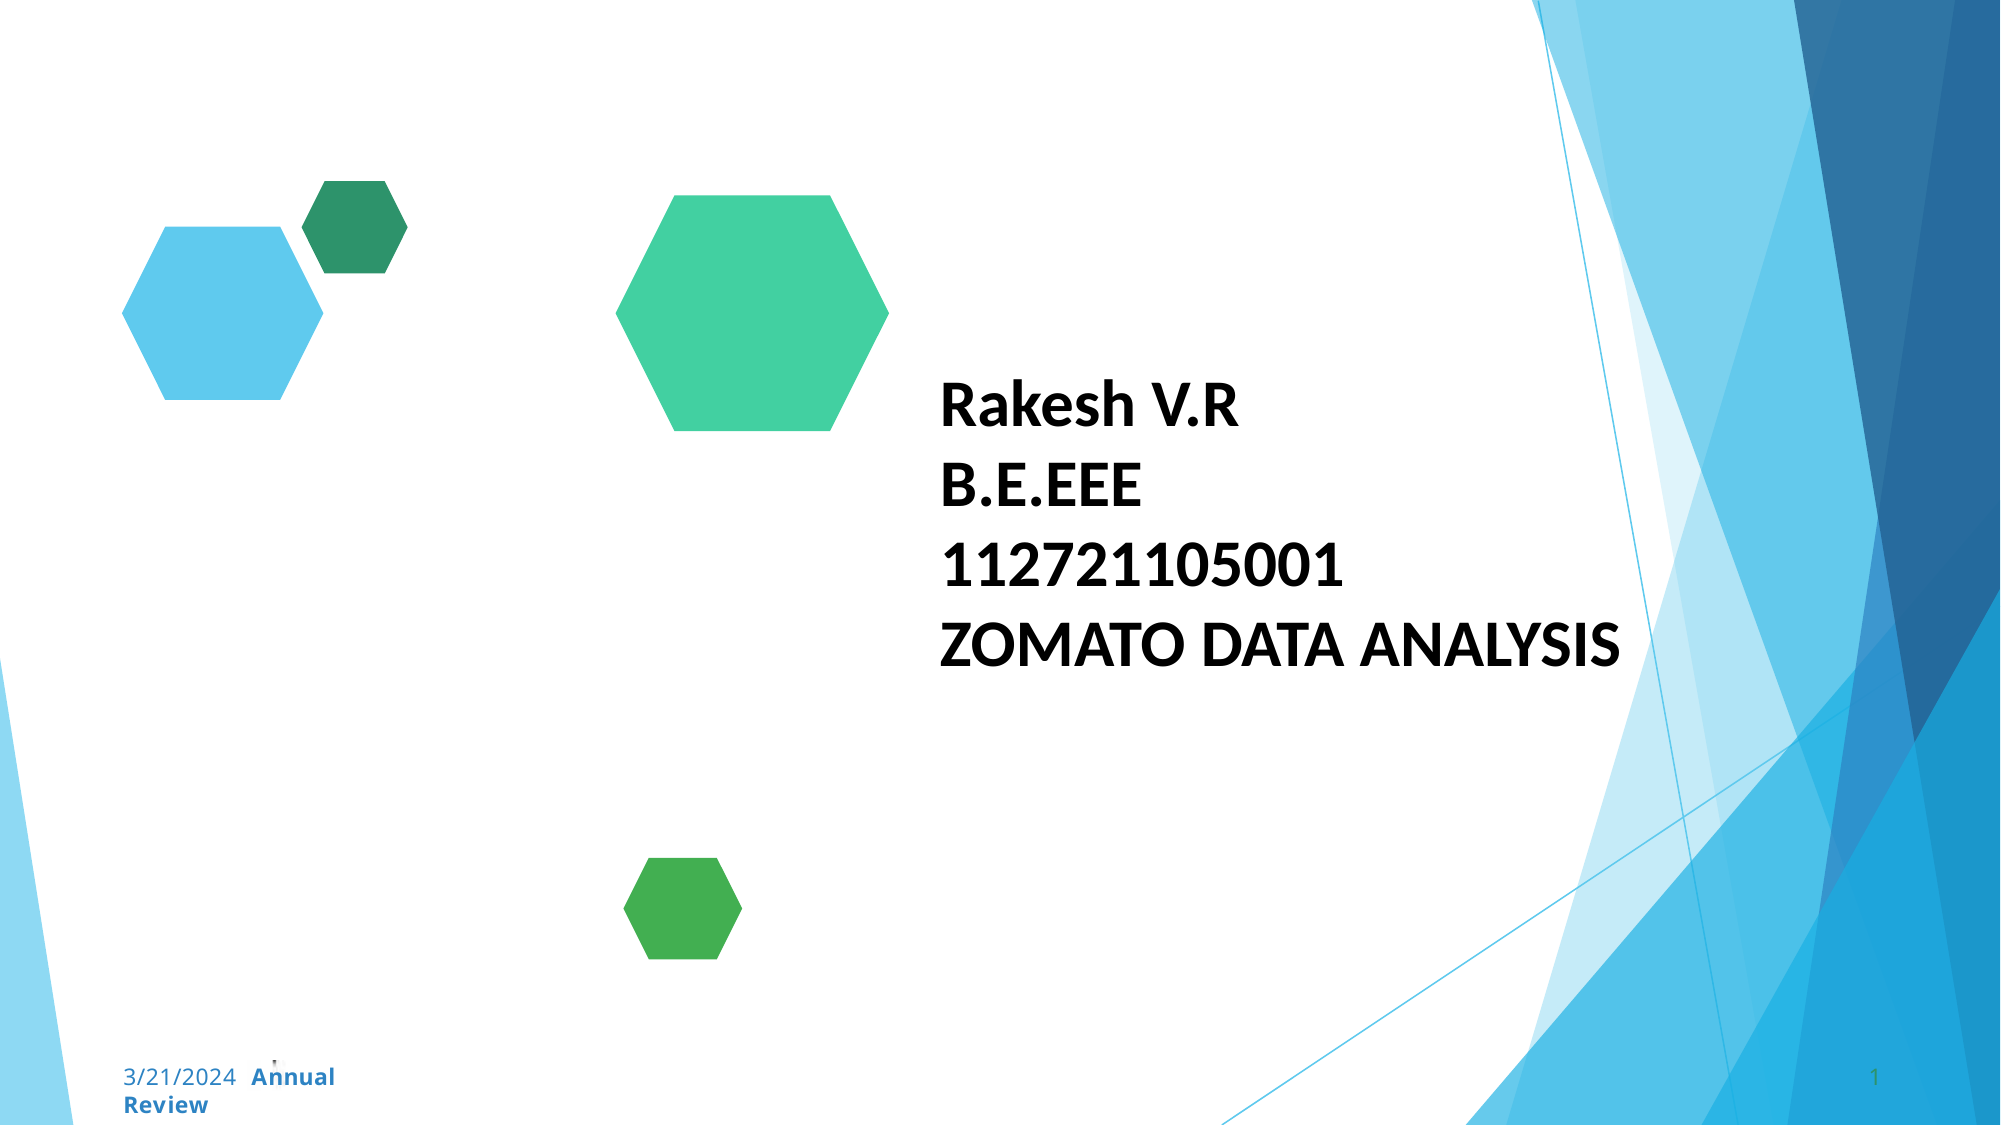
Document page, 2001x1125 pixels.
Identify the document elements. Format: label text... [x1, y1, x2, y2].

slide_number 1 [1862, 1061, 1888, 1125]
picture [110, 1060, 463, 1094]
text_box [623, 857, 743, 960]
text_box 3/21/2024 Annual Review [121, 1103, 417, 1118]
text_box [615, 195, 890, 432]
text_box Rakesh V.R B.E.EEE 112721105001 ZOMATO DATA ANALYSIS [924, 352, 1686, 688]
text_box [121, 180, 408, 401]
